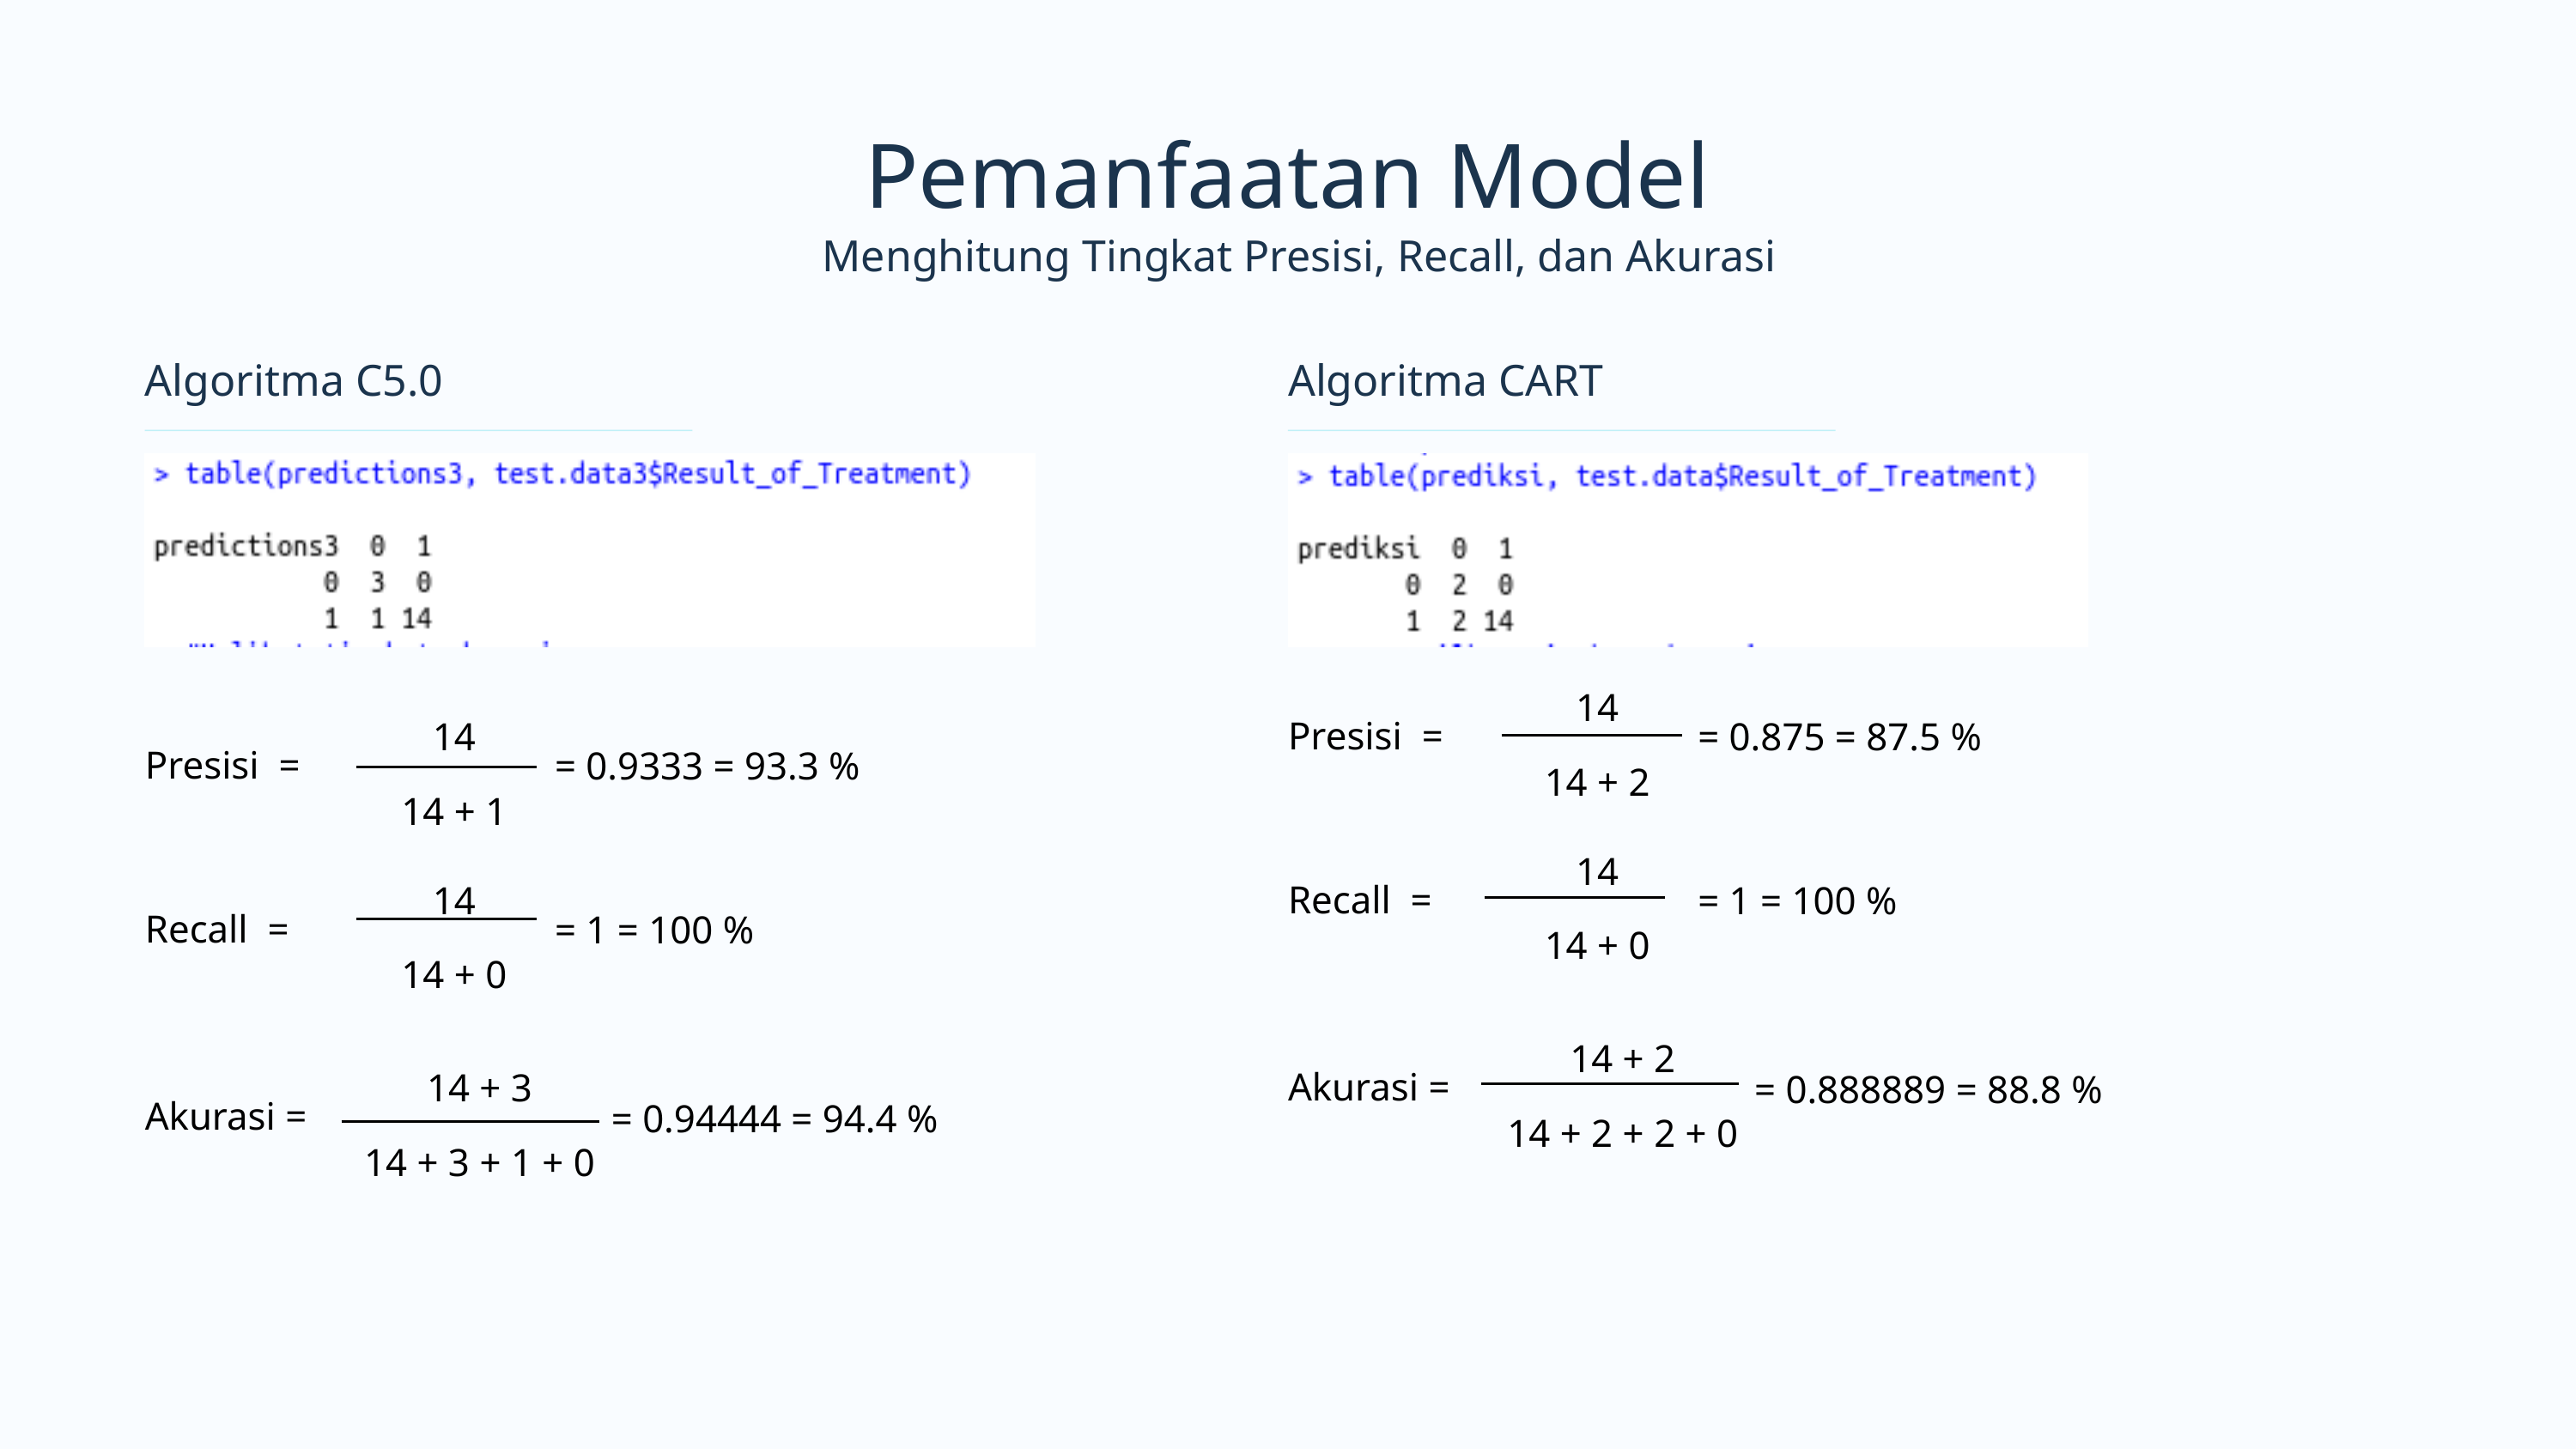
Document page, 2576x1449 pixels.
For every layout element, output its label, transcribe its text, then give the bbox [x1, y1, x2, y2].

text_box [144, 453, 1036, 1181]
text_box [144, 349, 693, 432]
text_box Menghitung Tingkat Presisi, Recall, dan Akurasi [822, 220, 1965, 281]
text_box Pemanfaatan Model [693, 118, 1883, 226]
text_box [1287, 453, 2117, 1151]
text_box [1287, 349, 1836, 432]
